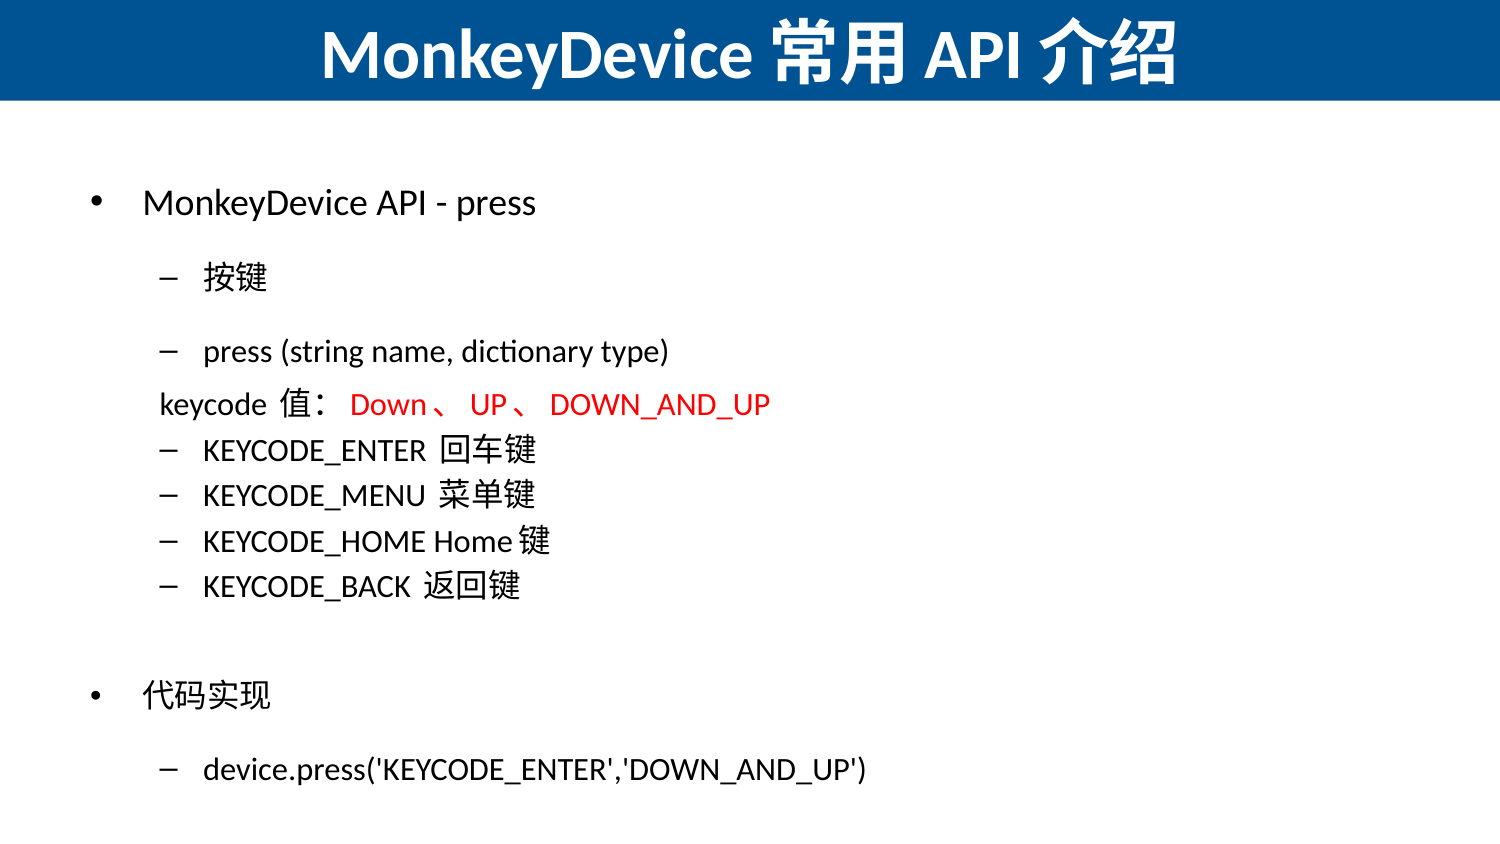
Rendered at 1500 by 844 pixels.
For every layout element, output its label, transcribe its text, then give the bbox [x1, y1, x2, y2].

title MonkeyDevice常用API介绍 [0, 0, 1500, 101]
list MonkeyDevice API - press 按键 press (string name, dictionary type) keycode 值：Down、UP、DOWN_AND_UP KEYCODE_ENTER 回车键 KEYCODE_MENU 菜单键 KEYCODE_HOME Home键 KEYCODE_BACK 返回键 代码实现 device.press('KEYCODE_ENTER','DOWN_AND_UP') [75, 147, 1425, 803]
